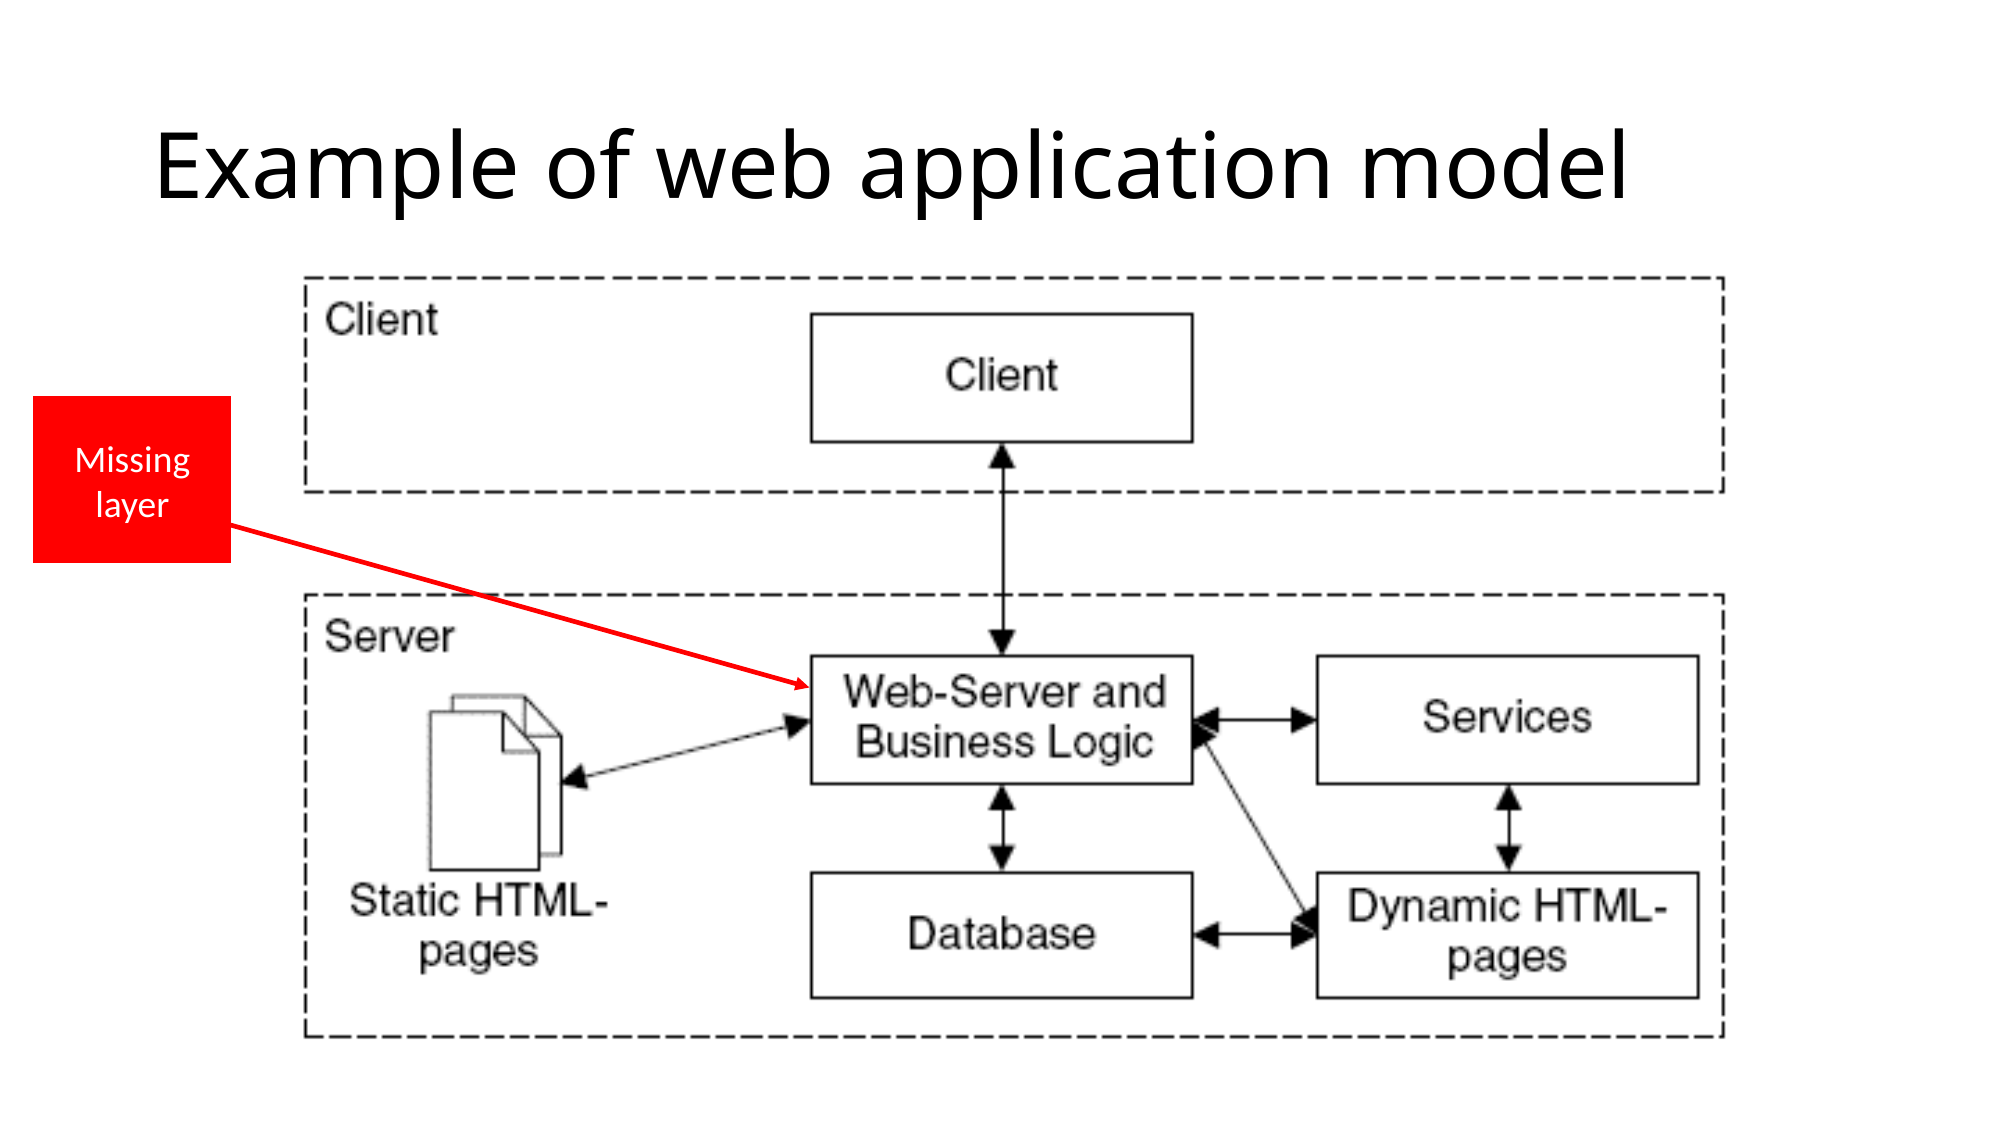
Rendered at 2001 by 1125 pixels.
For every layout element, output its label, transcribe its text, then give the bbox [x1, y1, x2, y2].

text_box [230, 524, 810, 688]
text_box Missing layer [33, 396, 230, 563]
title Example of web application model [137, 59, 1863, 278]
picture [230, 233, 1770, 1079]
